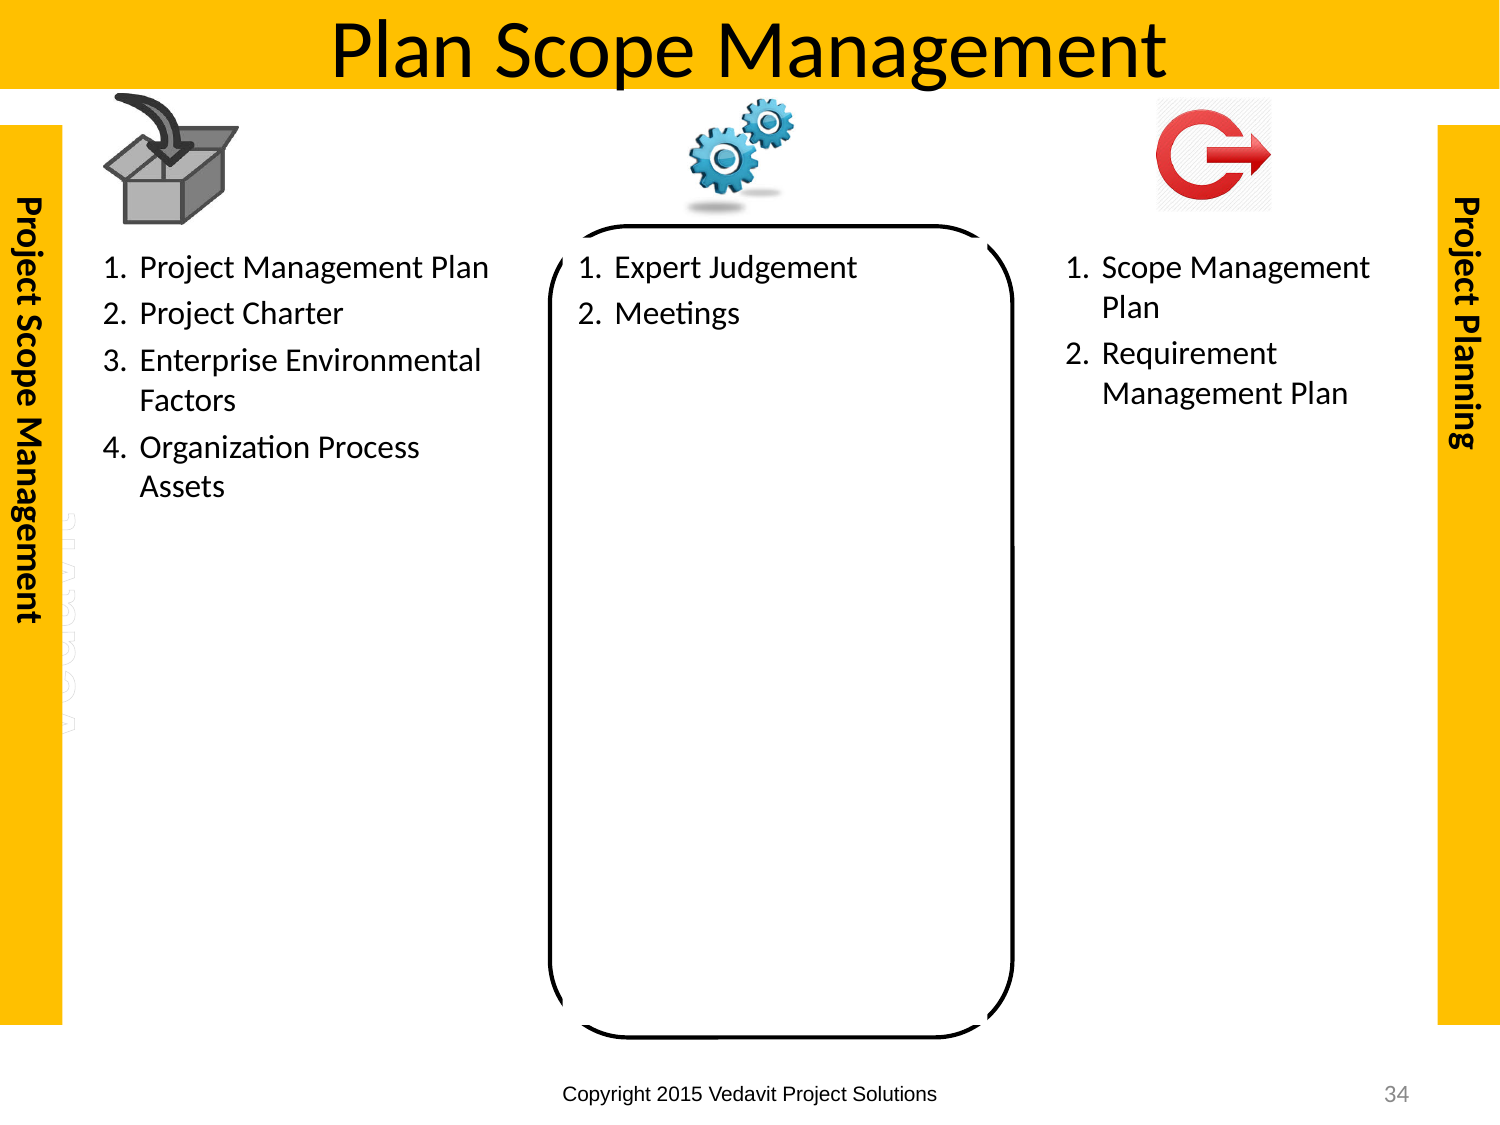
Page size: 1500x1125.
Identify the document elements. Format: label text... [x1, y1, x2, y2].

picture [1156, 97, 1272, 212]
slide_number 90 [1074, 1062, 1425, 1123]
title Plan Scope Management [0, 0, 1500, 90]
list Project Planning [1437, 125, 1500, 1025]
list Expert Judgement Meetings [562, 237, 988, 1025]
picture [678, 97, 800, 219]
picture [103, 93, 239, 225]
list Project Management Plan Project Charter Enterprise Environmental Factors Organization Process Assets [87, 237, 513, 1025]
list Scope Management Plan Requirement Management Plan [1050, 237, 1438, 1038]
list Project Scope Management [0, 125, 63, 1025]
